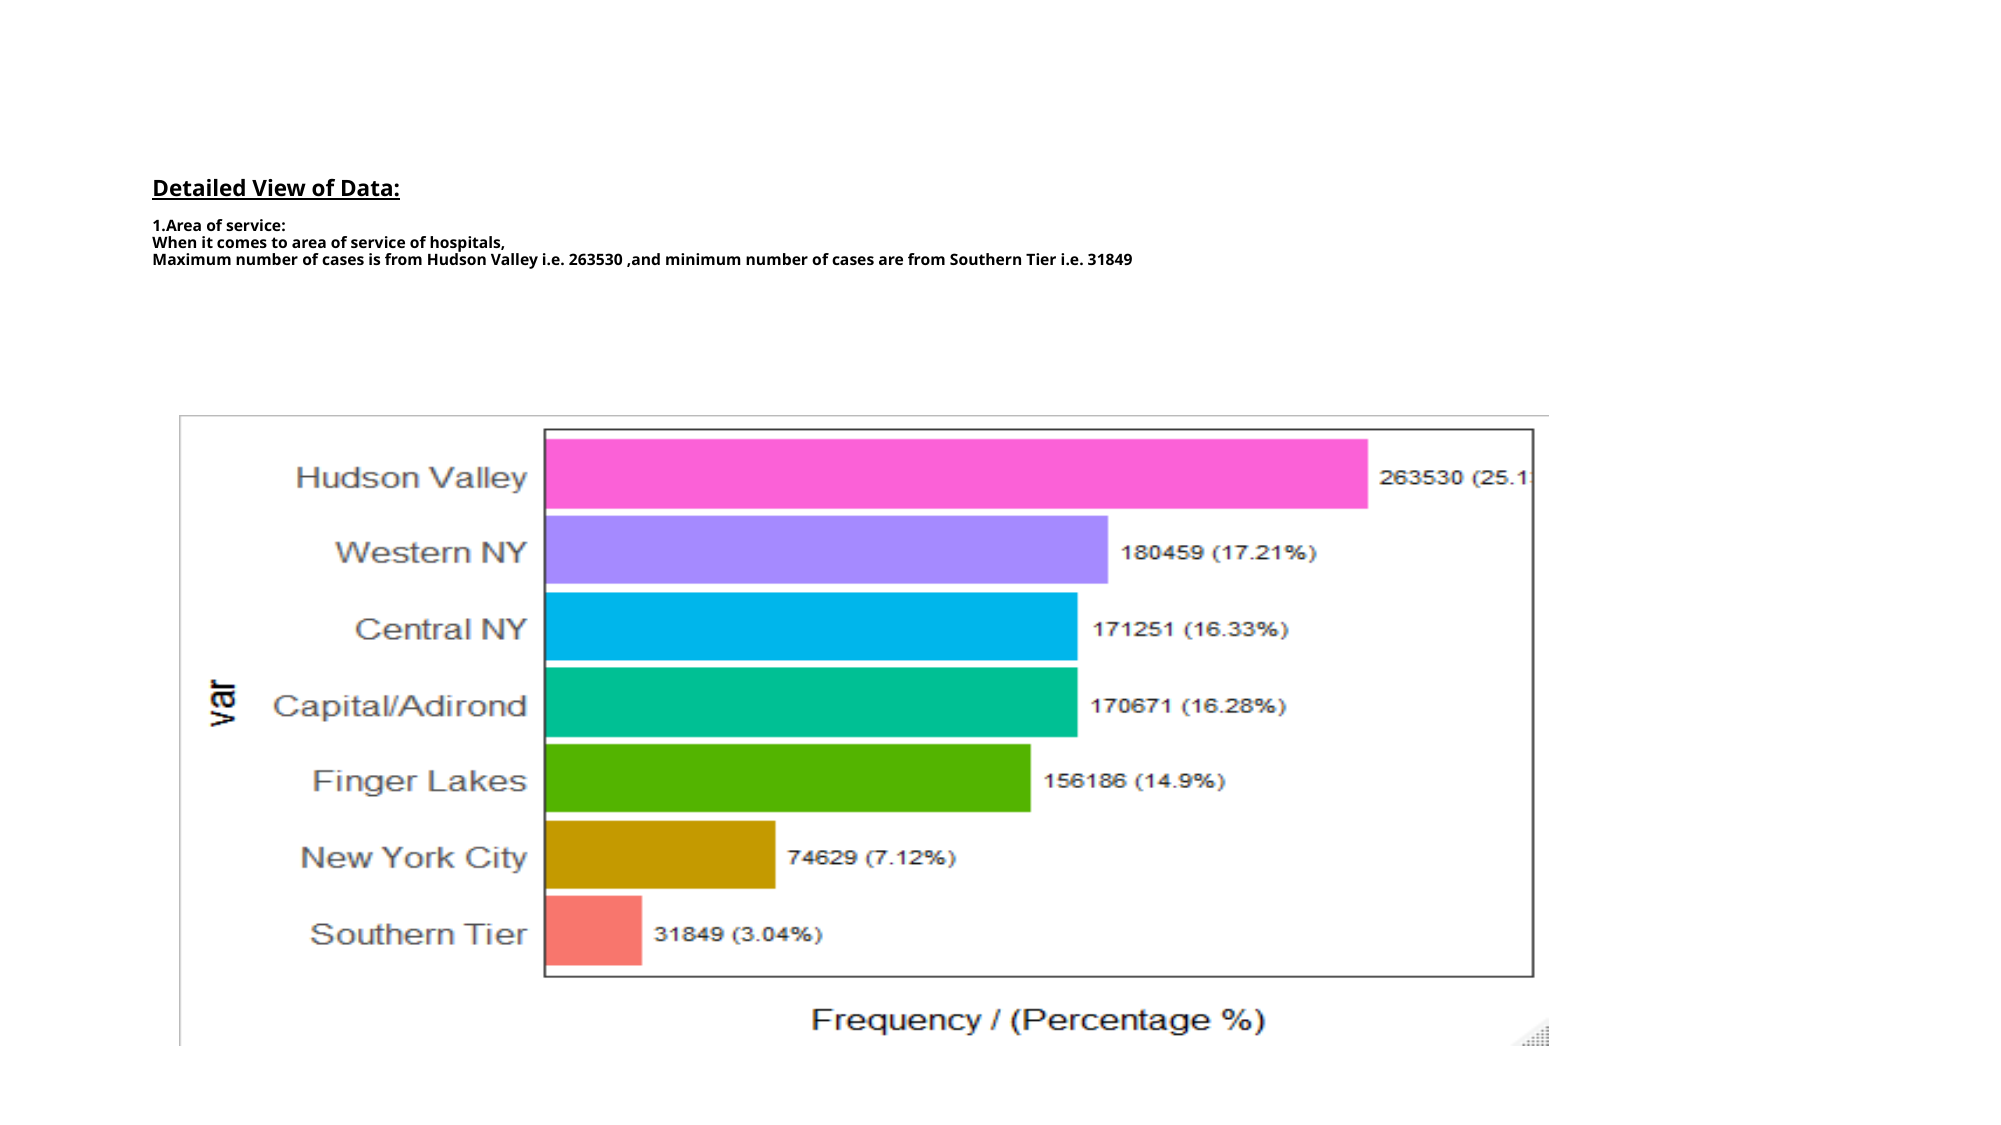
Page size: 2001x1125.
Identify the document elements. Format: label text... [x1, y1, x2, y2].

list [179, 415, 1549, 1046]
title Detailed View of Data: 1.Area of service: When it comes to area of service of hospitals, Maximum number of cases is from Hudson Valley i.e. 263530 ,and minimum number of cases are from Southern Tier i.e. 31849 [137, 168, 1863, 278]
